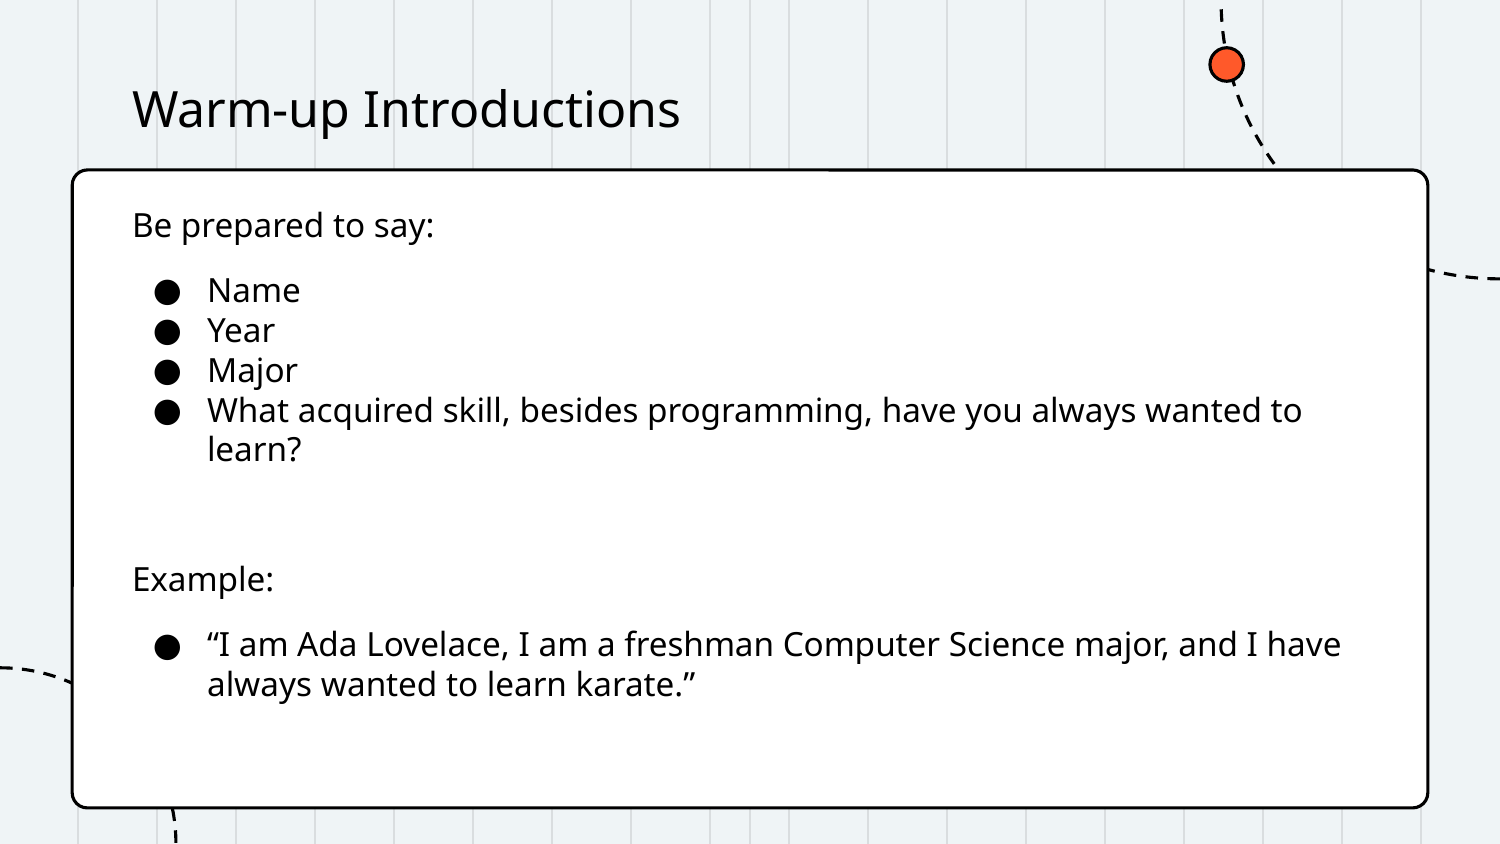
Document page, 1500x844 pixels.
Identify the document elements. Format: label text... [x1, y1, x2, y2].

list Be prepared to say: Name Year Major What acquired skill, besides programming, have you always wanted to learn? Example: “I am Ada Lovelace, I am a freshman Computer Science major, and I have always wanted to learn karate.” [117, 189, 1383, 750]
title Warm-up Introductions [117, 62, 1383, 157]
